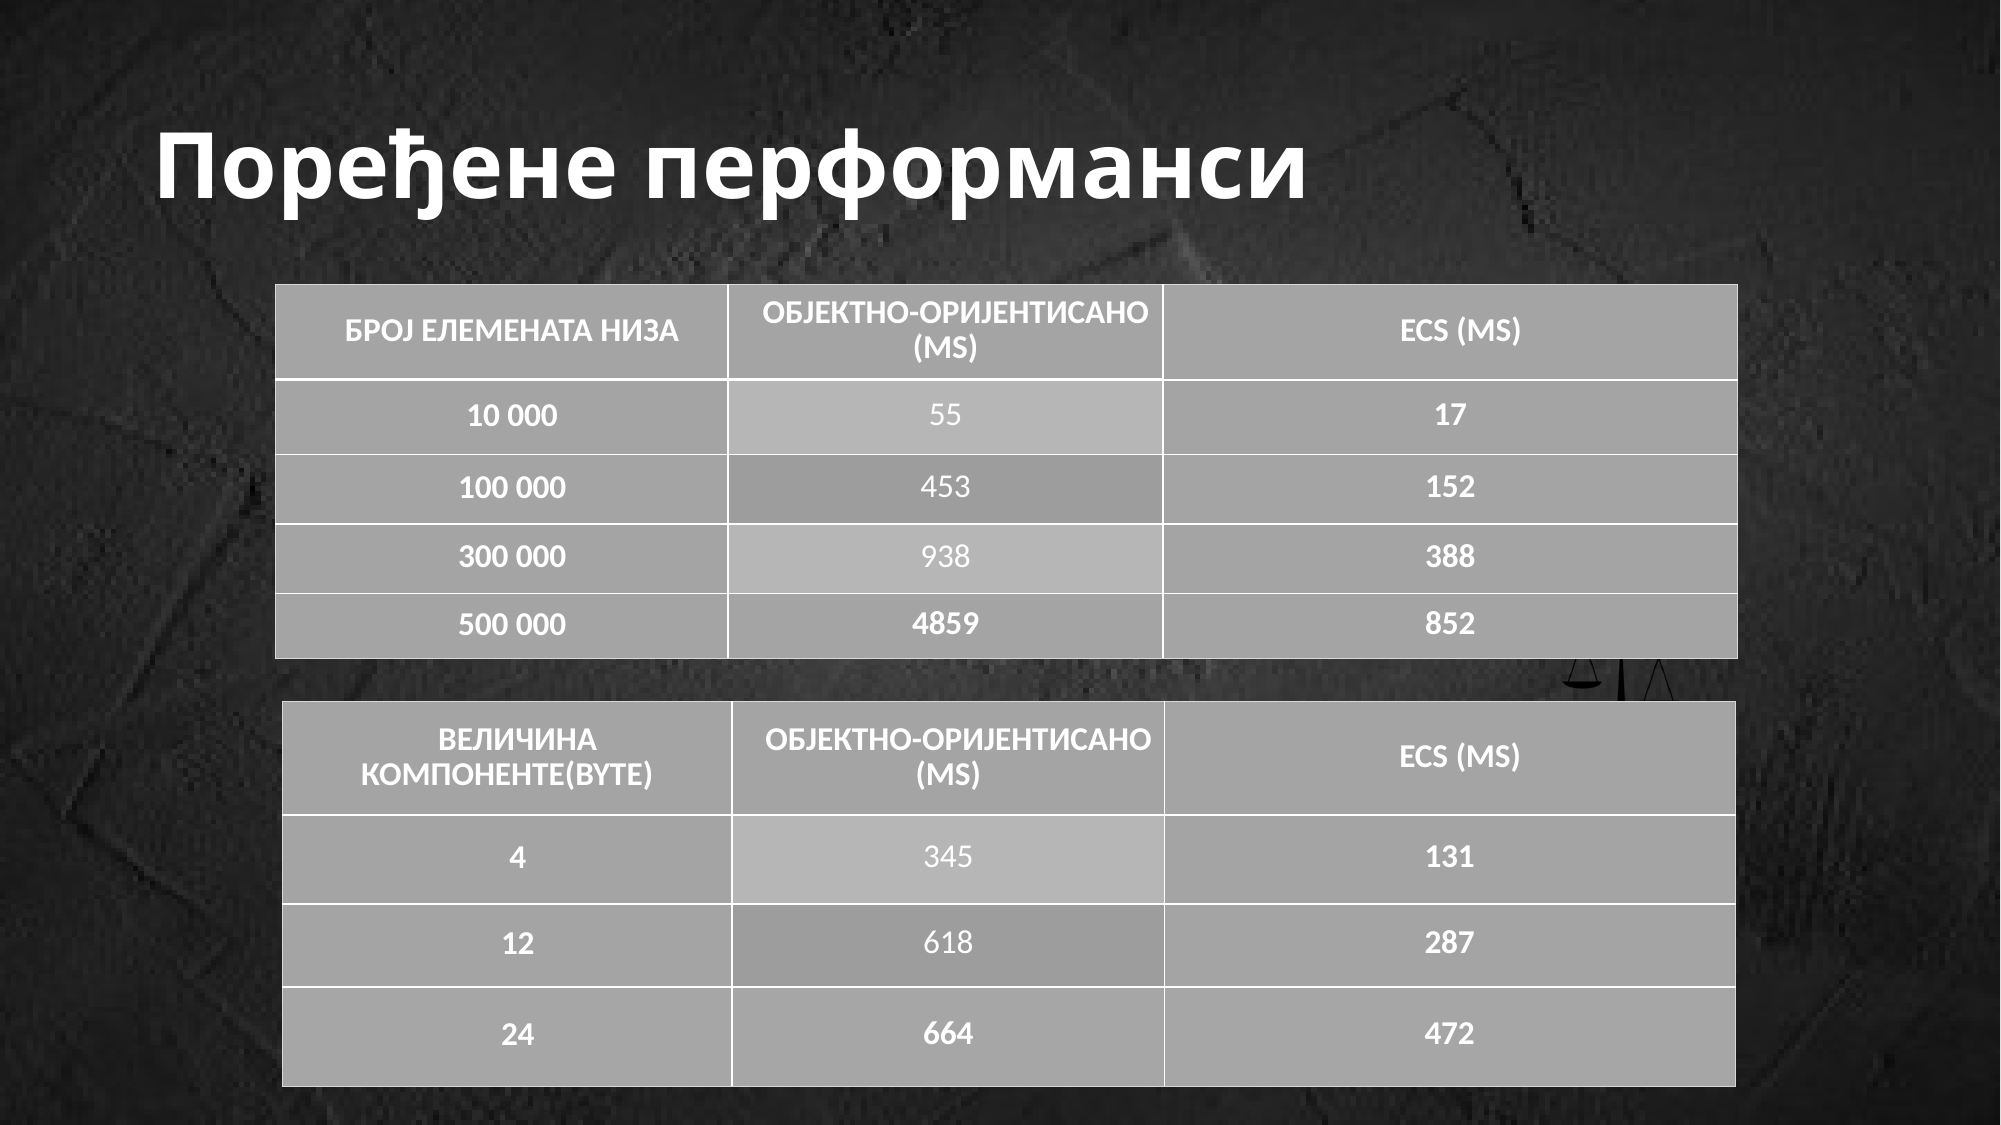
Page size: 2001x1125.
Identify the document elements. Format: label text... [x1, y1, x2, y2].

table_cell 664 [733, 988, 1164, 1086]
table_cell 938 [729, 525, 1162, 593]
table_cell 345 [733, 816, 1164, 903]
table_cell 618 [733, 905, 1164, 986]
table_header ECS (µs) [1165, 702, 1735, 814]
table_cell 388 [1164, 525, 1737, 593]
table_cell 4 [283, 816, 731, 903]
table_cell 152 [1164, 455, 1737, 523]
table_cell 852 [1164, 594, 1737, 658]
table_header ECS (µs) [1164, 285, 1737, 379]
table_header Објектно-оријентисано (µs) [733, 702, 1164, 814]
picture [0, 0, 2001, 1125]
table_cell 100 000 [276, 455, 727, 523]
table_cell 55 [729, 381, 1162, 454]
table_cell 131 [1165, 816, 1735, 903]
table_cell 287 [1165, 905, 1735, 986]
table_cell 453 [729, 455, 1162, 523]
table_cell 10 000 [276, 381, 727, 454]
title Поређене перформанси [137, 59, 1863, 278]
table_header Величина компоненте(Byte) [283, 702, 731, 814]
table_header Број елемената низа [276, 285, 727, 378]
table_cell 4859 [729, 594, 1162, 658]
table_cell 300 000 [276, 525, 727, 593]
table_cell 24 [283, 988, 731, 1086]
table_cell 17 [1164, 381, 1737, 454]
table_cell 500 000 [276, 594, 727, 658]
table_cell 472 [1165, 988, 1735, 1086]
table_header Објектно-оријентисано (µs) [729, 285, 1162, 378]
table_cell 12 [283, 905, 731, 986]
